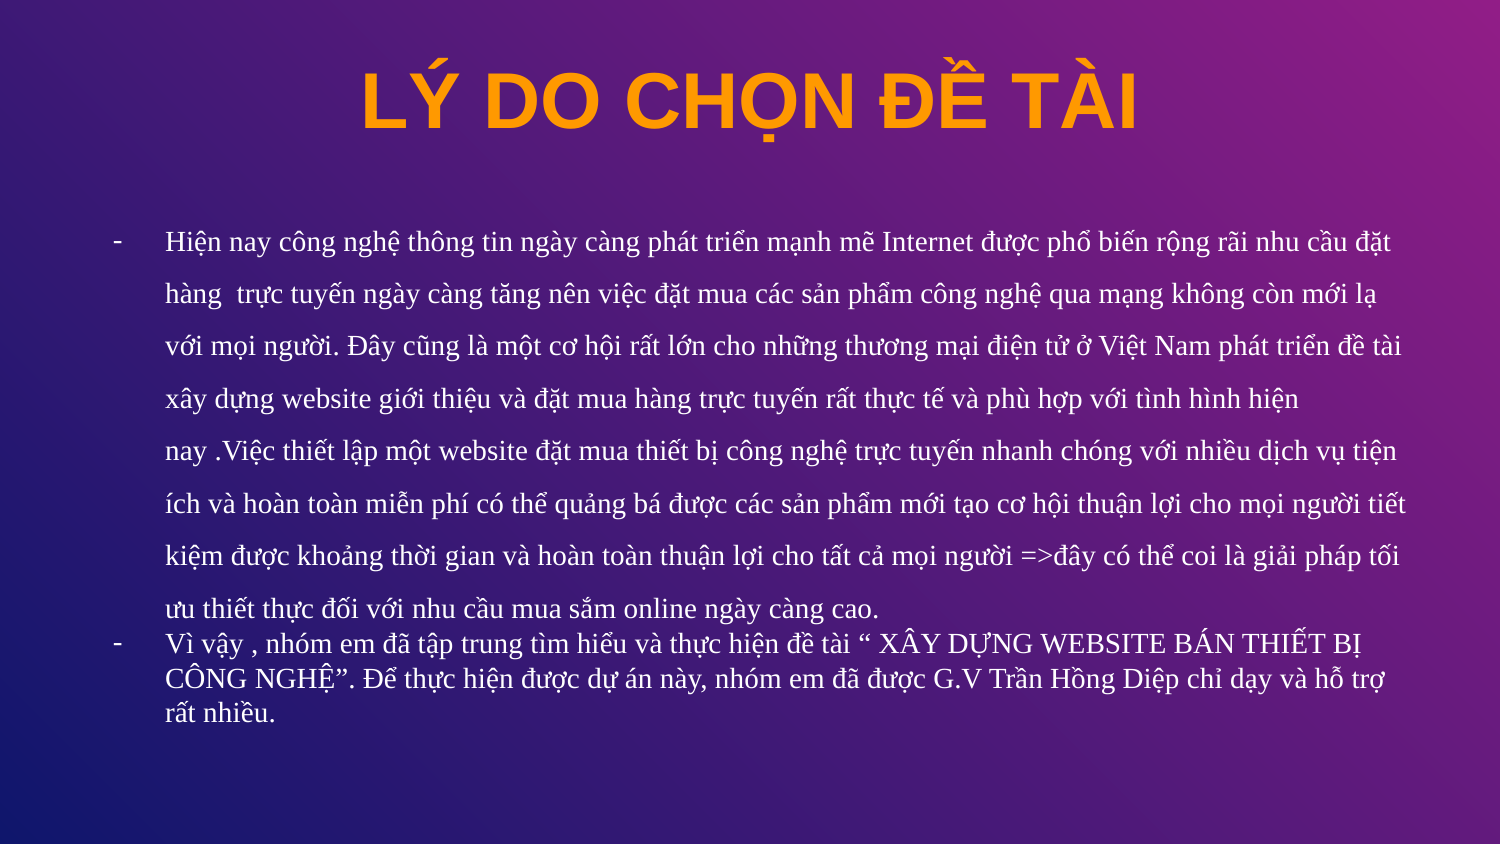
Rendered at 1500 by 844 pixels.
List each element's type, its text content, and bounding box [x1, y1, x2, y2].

title LÝ DO CHỌN ĐỀ TÀI [75, 33, 1425, 175]
list Hiện nay công nghệ thông tin ngày càng phát triển mạnh mẽ Internet được phổ biến rộng rãi nhu cầu đặt hàng trực tuyến ngày càng tăng nên việc đặt mua các sản phẩm công nghệ qua mạng không còn mới lạ với mọi người. Đây cũng là một cơ hội rất lớn cho những thương mại điện tử ở Việt Nam phát triển đề tài xây dựng website giới thiệu và đặt mua hàng trực tuyến rất thực tế và phù hợp với tình hình hiện nay .Việc thiết lập một website đặt mua thiết bị công nghệ trực tuyến nhanh chóng với nhiều dịch vụ tiện ích và hoàn toàn miễn phí có thể quảng bá được các sản phẩm mới tạo cơ hội thuận lợi cho mọi người tiết kiệm được khoảng thời gian và hoàn toàn thuận lợi cho tất cả mọi người =>đây có thể coi là giải pháp tối ưu thiết thực đối với nhu cầu mua sắm online ngày càng cao. Vì vậy , nhóm em đã tập trung tìm hiểu và thực hiện đề tài “ XÂY DỰNG WEBSITE BÁN THIẾT BỊ CÔNG NGHỆ”. Để thực hiện được dự án này, nhóm em đã được G.V Trần Hồng Diệp chỉ dạy và hỗ trợ rất nhiều. [75, 196, 1425, 754]
